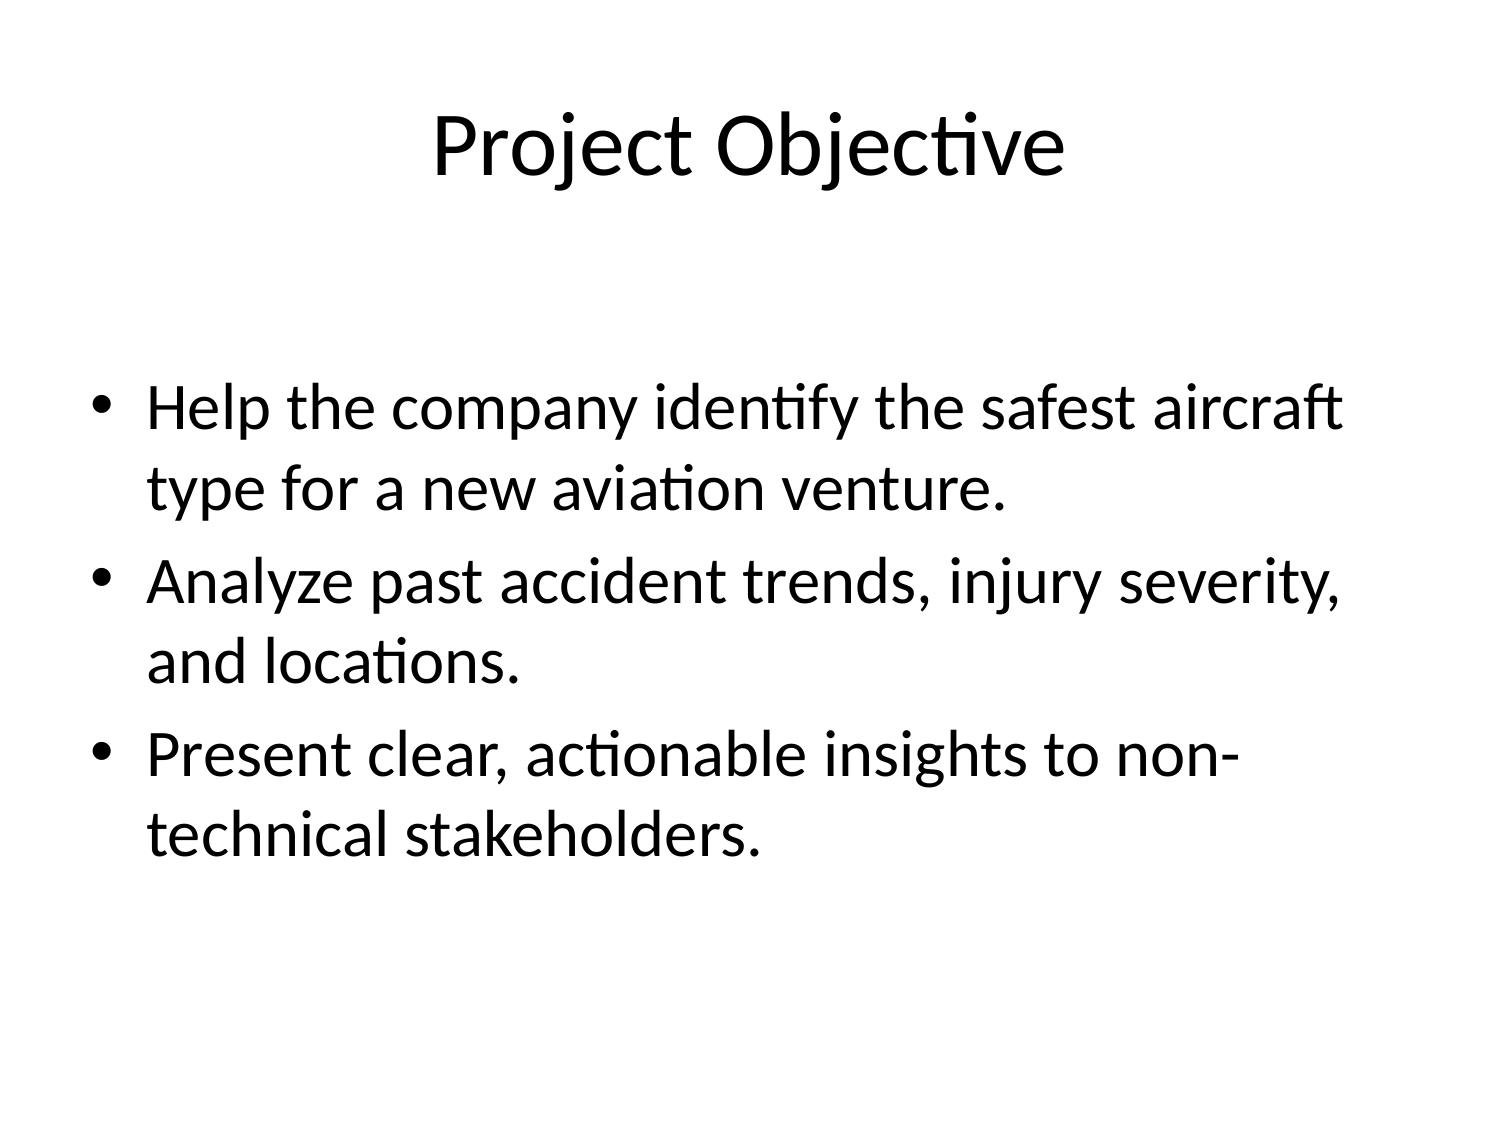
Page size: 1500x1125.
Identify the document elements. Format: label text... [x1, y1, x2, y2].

title Project Objective [75, 45, 1425, 233]
list Help the company identify the safest aircraft type for a new aviation venture. Analyze past accident trends, injury severity, and locations. Present clear, actionable insights to non-technical stakeholders. [75, 262, 1425, 1005]
